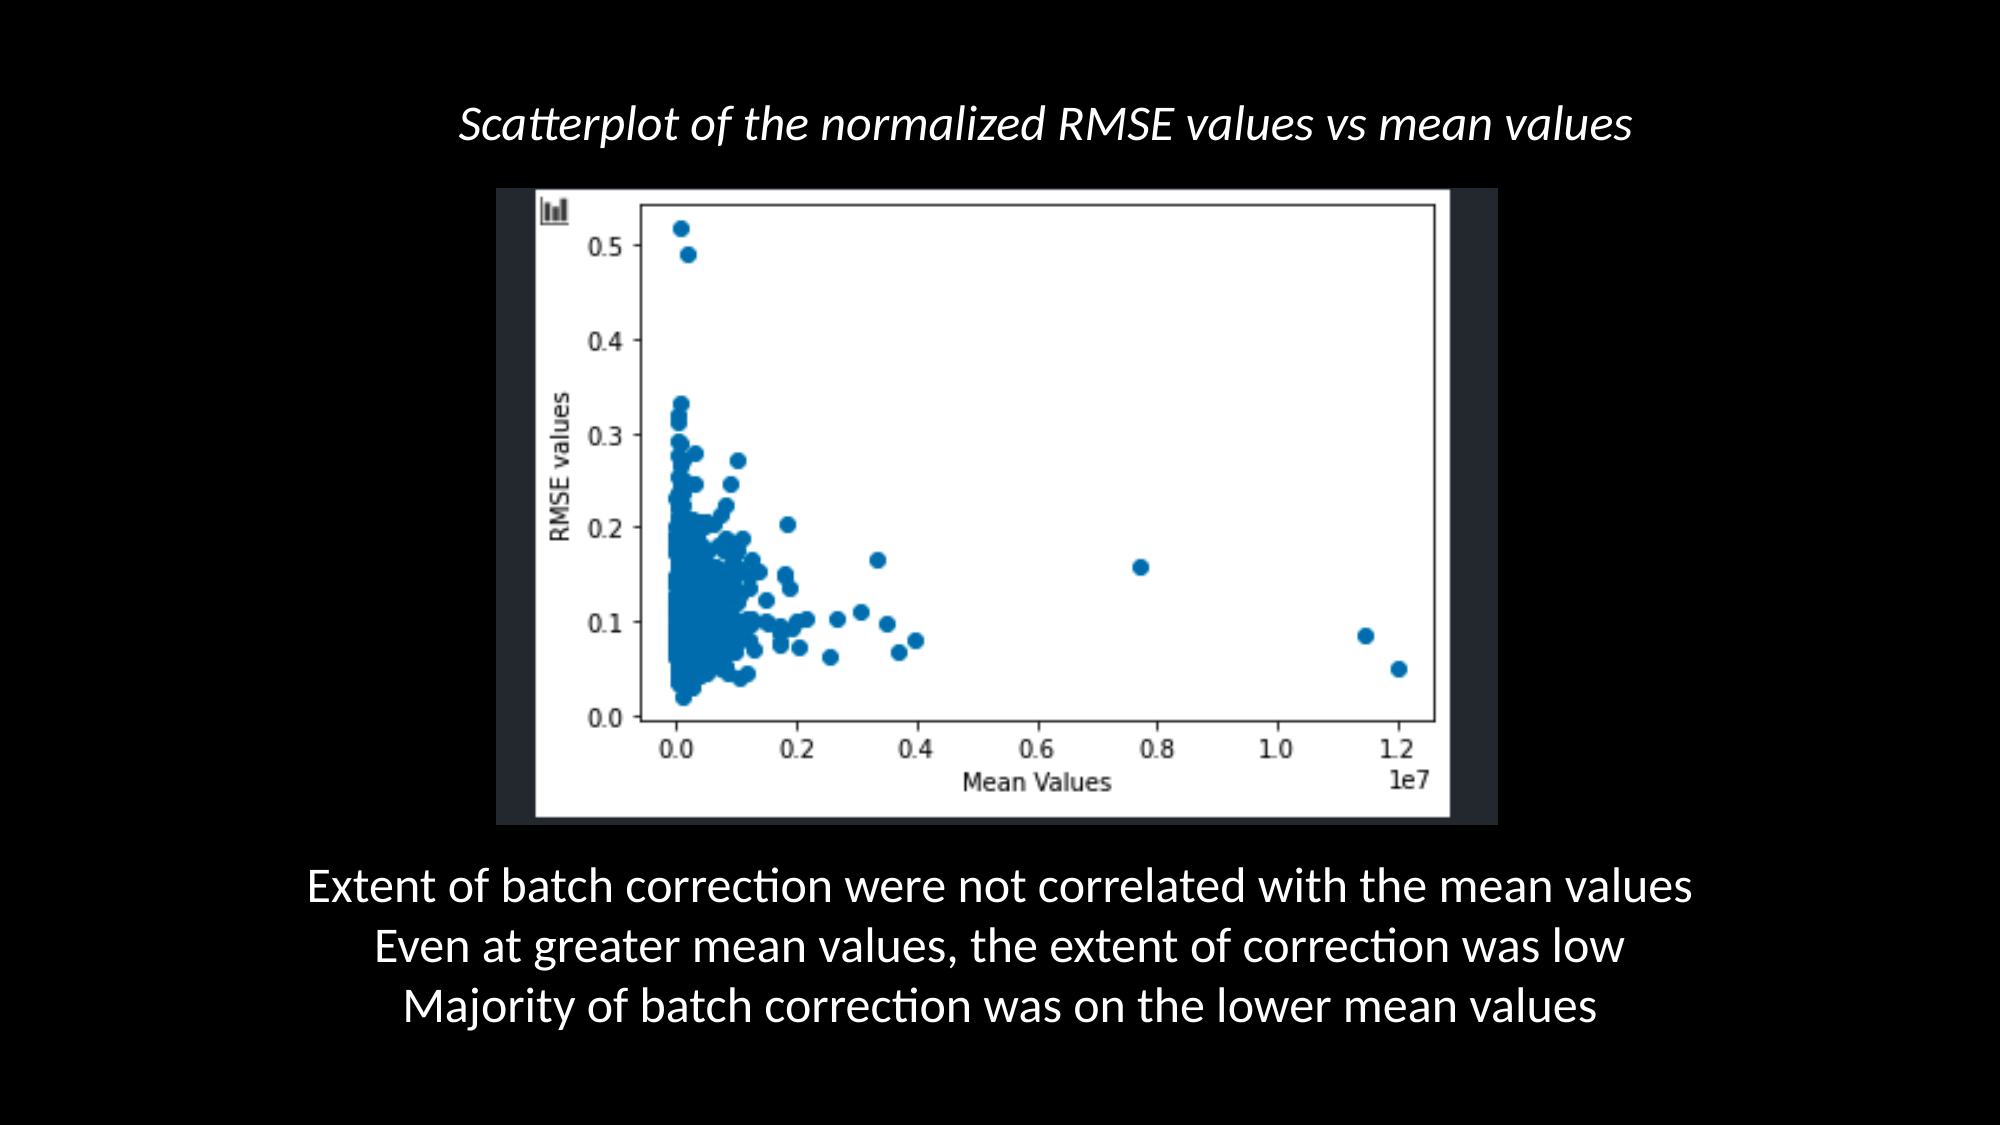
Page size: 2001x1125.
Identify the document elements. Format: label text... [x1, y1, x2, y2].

picture [496, 188, 1498, 825]
text_box Extent of batch correction were not correlated with the mean values Even at greater mean values, the extent of correction was low Majority of batch correction was on the lower mean values [111, 845, 1889, 1041]
list Scatterplot of the normalized RMSE values vs mean values [137, 89, 1955, 168]
